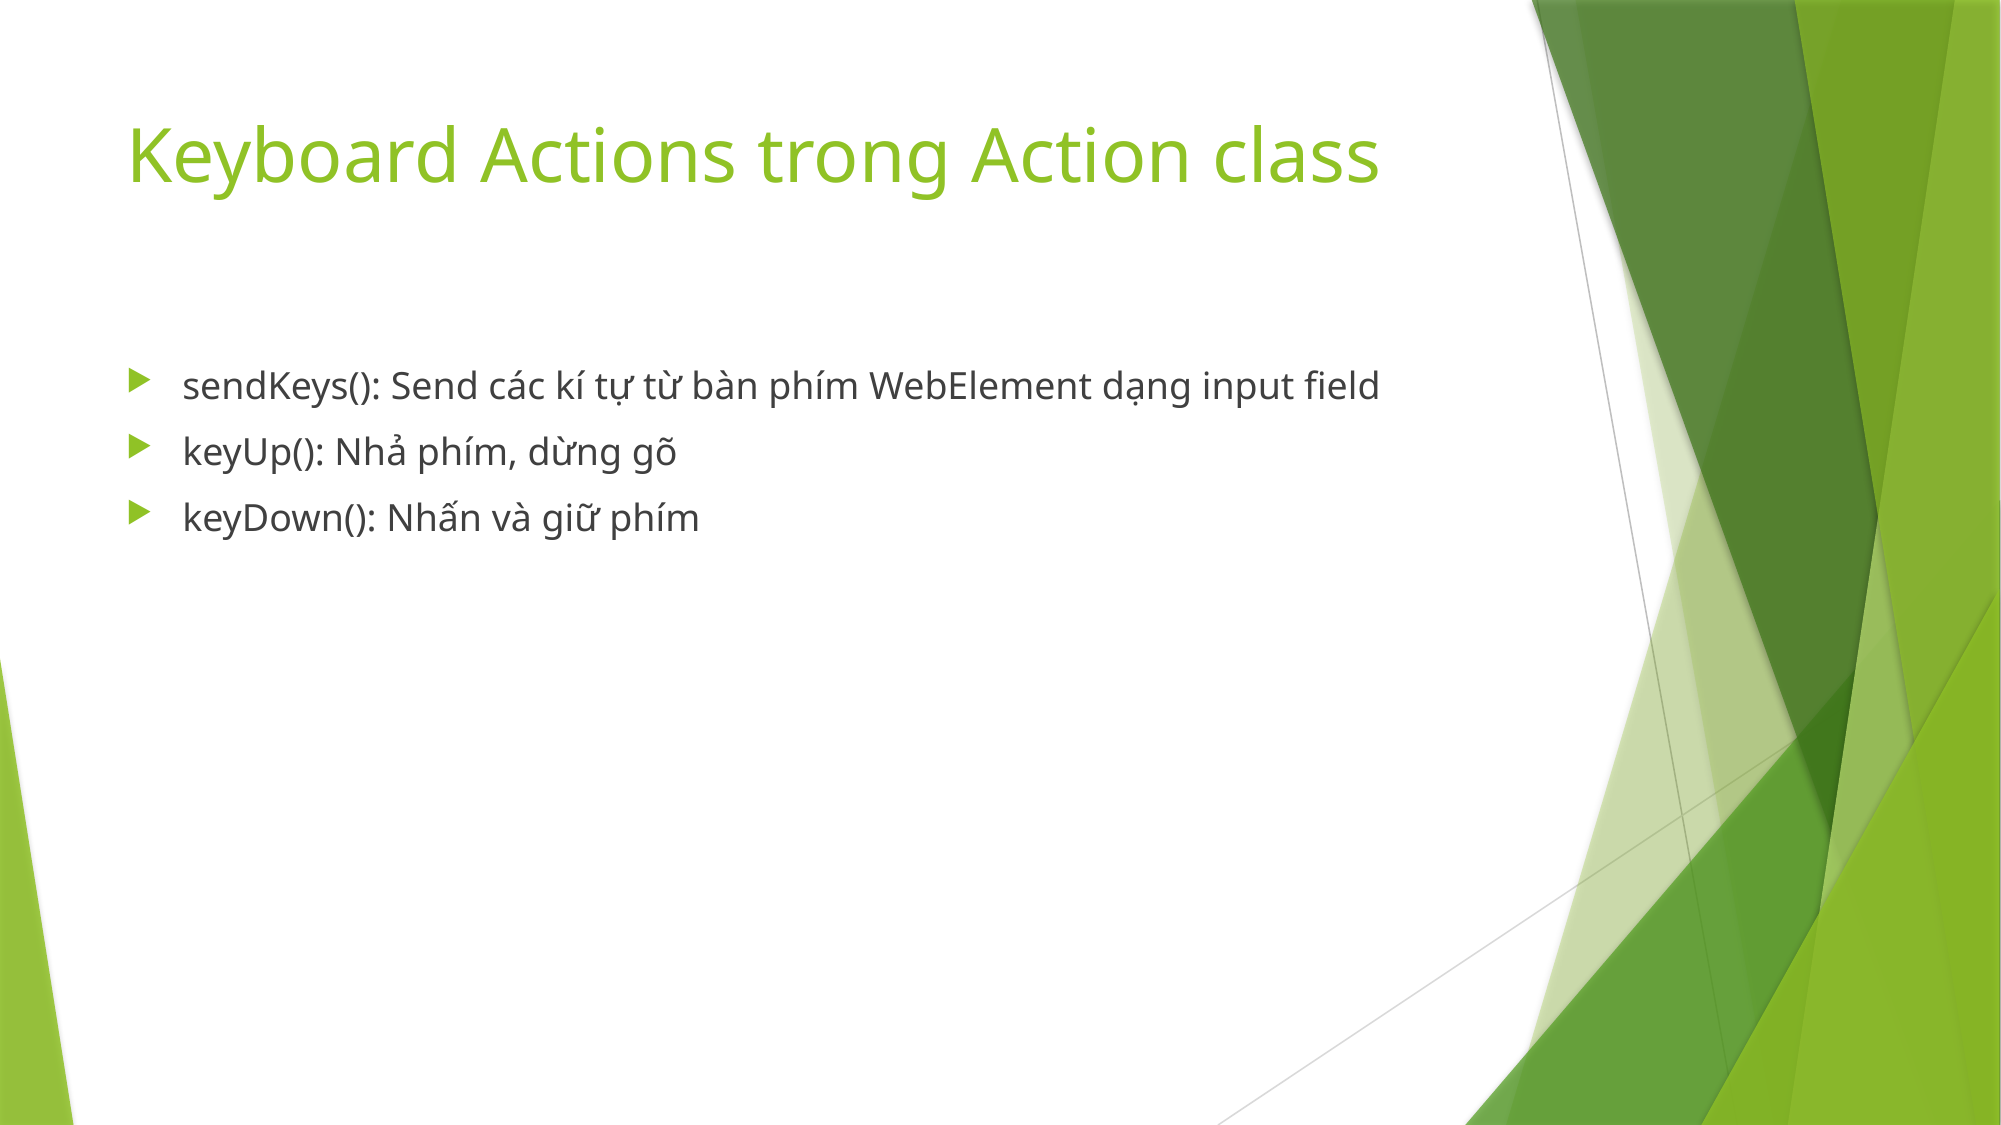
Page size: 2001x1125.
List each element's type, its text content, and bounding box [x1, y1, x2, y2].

title Keyboard Actions trong Action class [111, 99, 1522, 317]
list sendKeys(): Send các kí tự từ bàn phím WebElement dạng input field keyUp(): Nhả phím, dừng gõ keyDown(): Nhấn và giữ phím [111, 354, 1522, 992]
